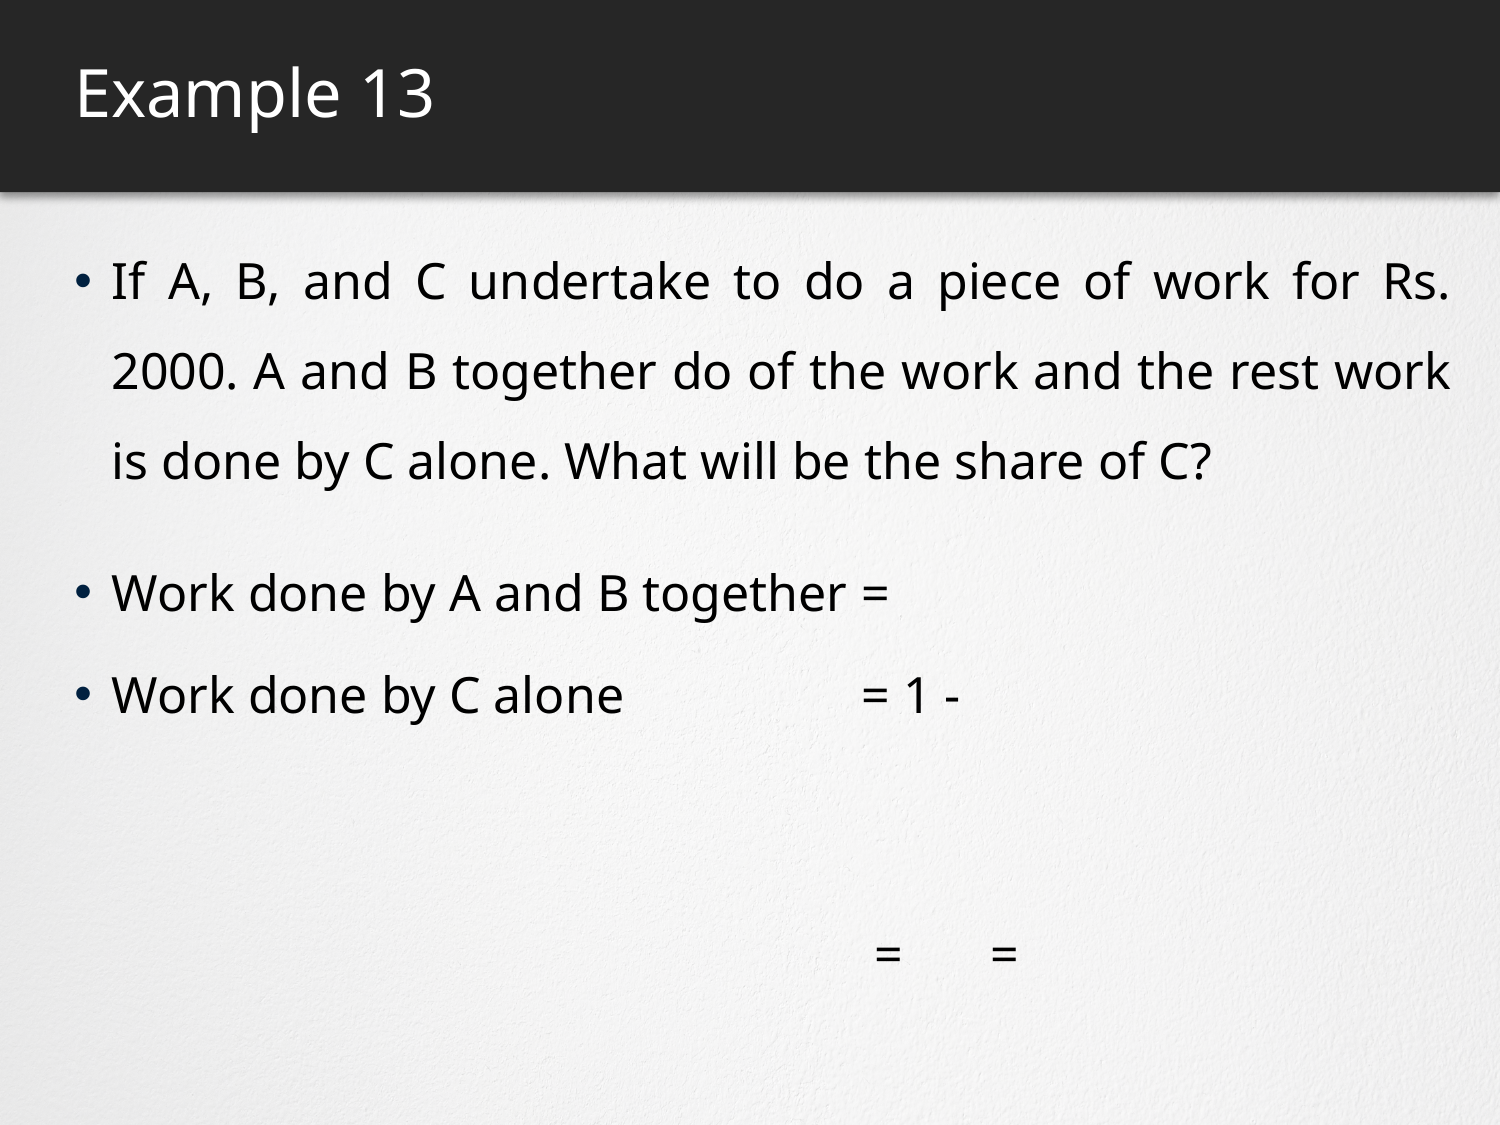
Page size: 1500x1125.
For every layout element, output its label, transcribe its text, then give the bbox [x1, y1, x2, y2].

title Example 13 [59, 0, 1500, 193]
